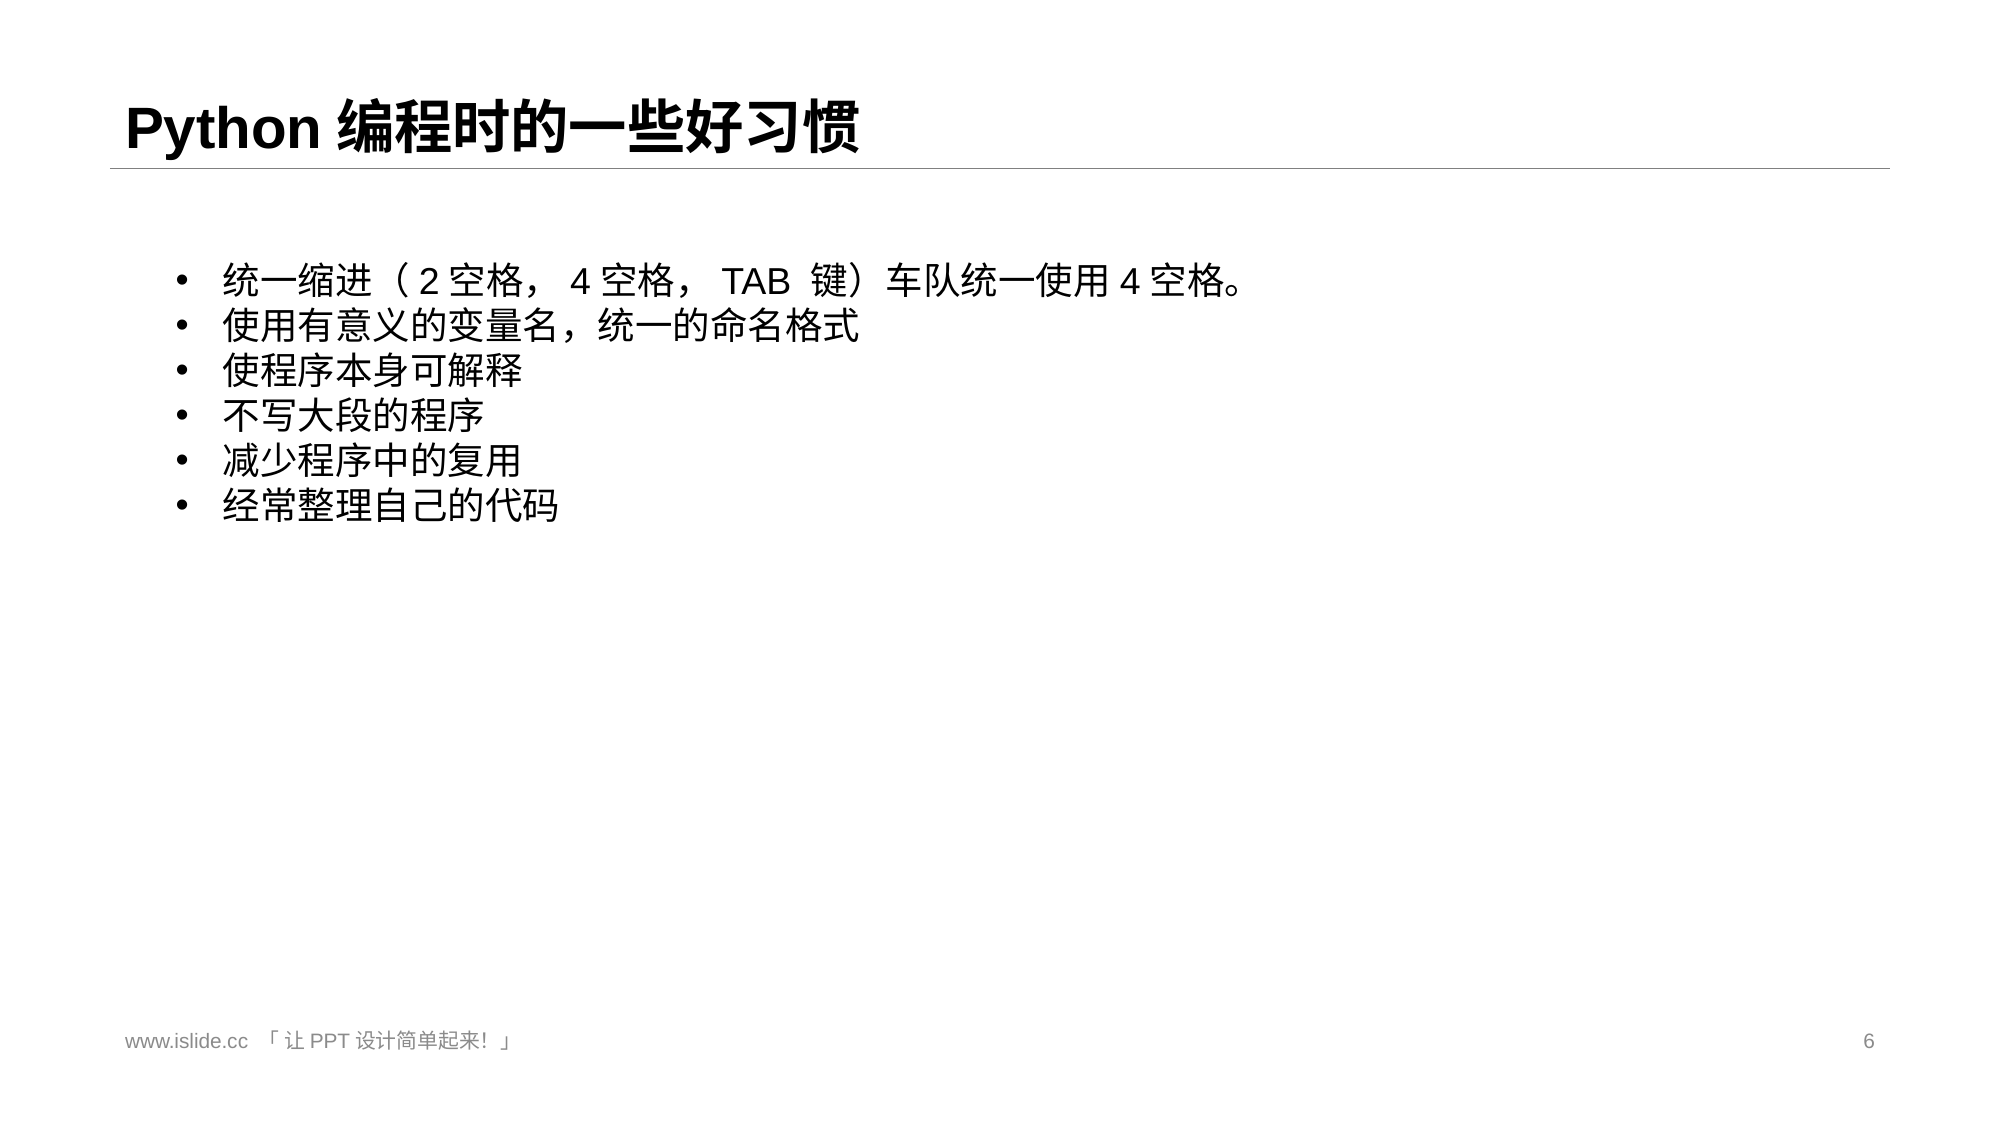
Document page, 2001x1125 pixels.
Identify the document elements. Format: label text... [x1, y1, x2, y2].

title Python编程时的一些好习惯 [109, 0, 1890, 169]
footer www.islide.cc 「 让PPT设计简单起来！」 [109, 1023, 790, 1058]
slide_number 6 [1412, 1023, 1890, 1058]
text_box 统一缩进（2空格，4空格，TAB 键）车队统一使用4空格。 使用有意义的变量名，统一的命名格式 使程序本身可解释 不写大段的程序 减少程序中的复用 经常整理自己的代码 [160, 249, 1760, 580]
